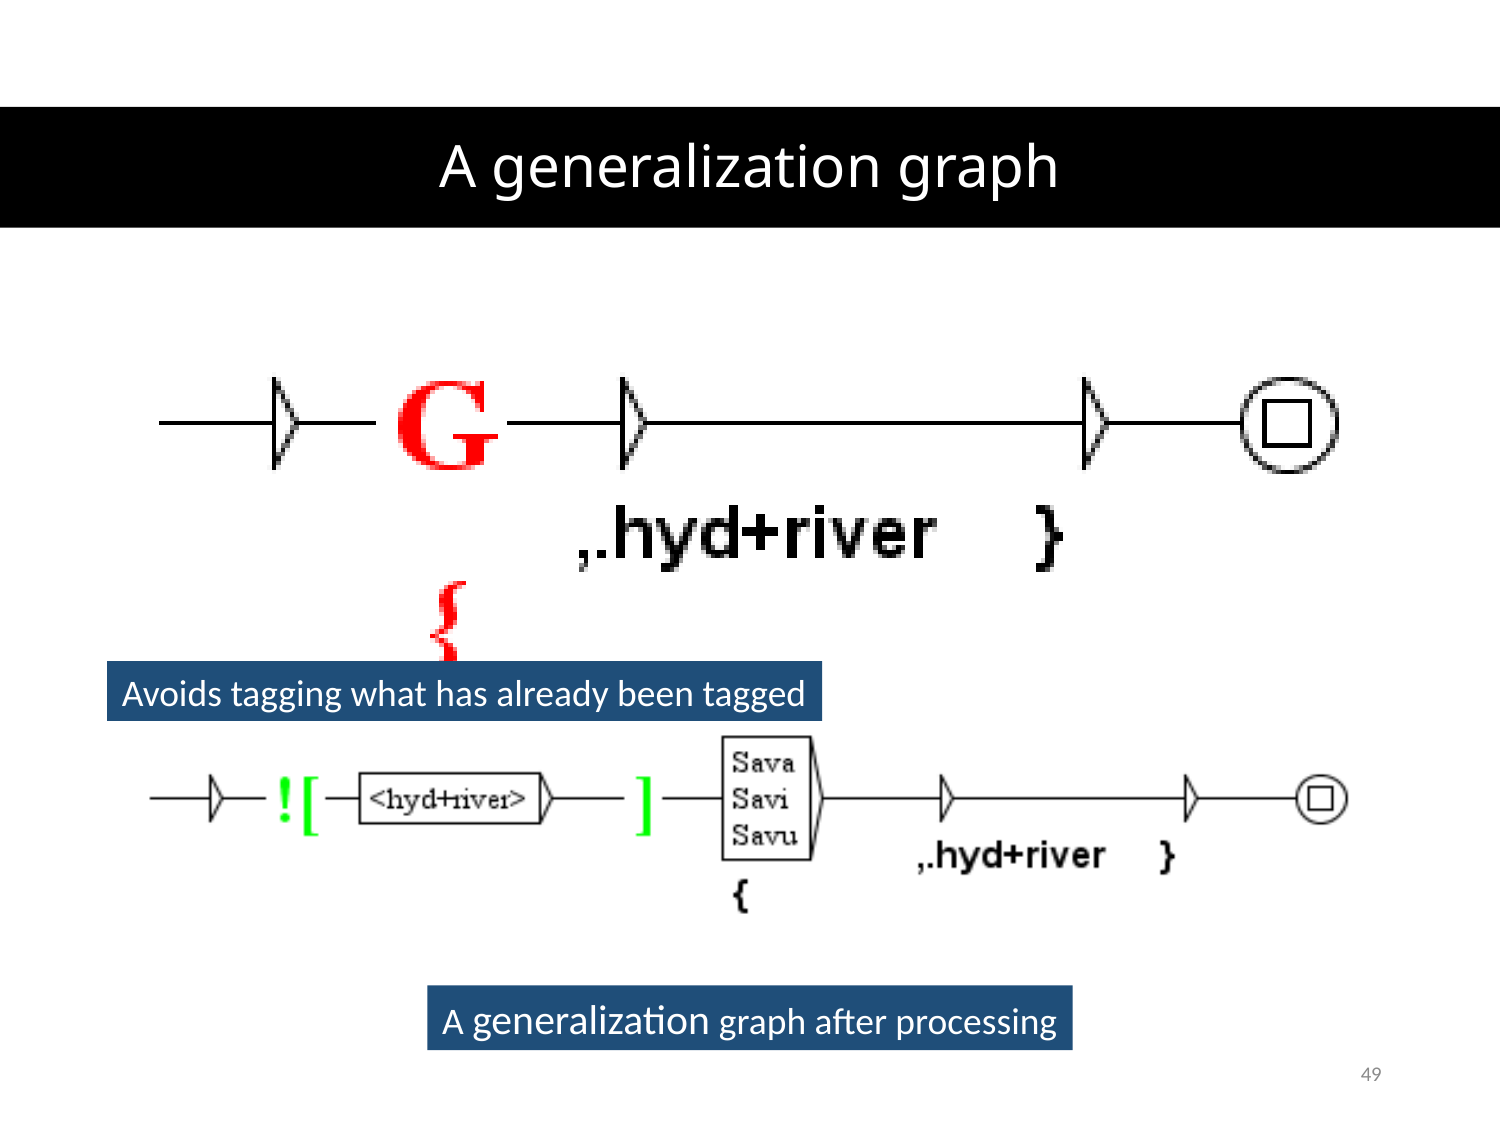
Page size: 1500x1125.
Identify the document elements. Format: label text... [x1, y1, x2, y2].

title A generalization graph [103, 110, 1397, 228]
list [141, 355, 1359, 714]
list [141, 725, 1359, 923]
text_box Avoids tagging what has already been tagged [107, 661, 823, 721]
text_box A generalization graph after processing [427, 985, 1073, 1051]
text_box [0, 106, 1500, 229]
slide_number 49 [1059, 1042, 1397, 1103]
